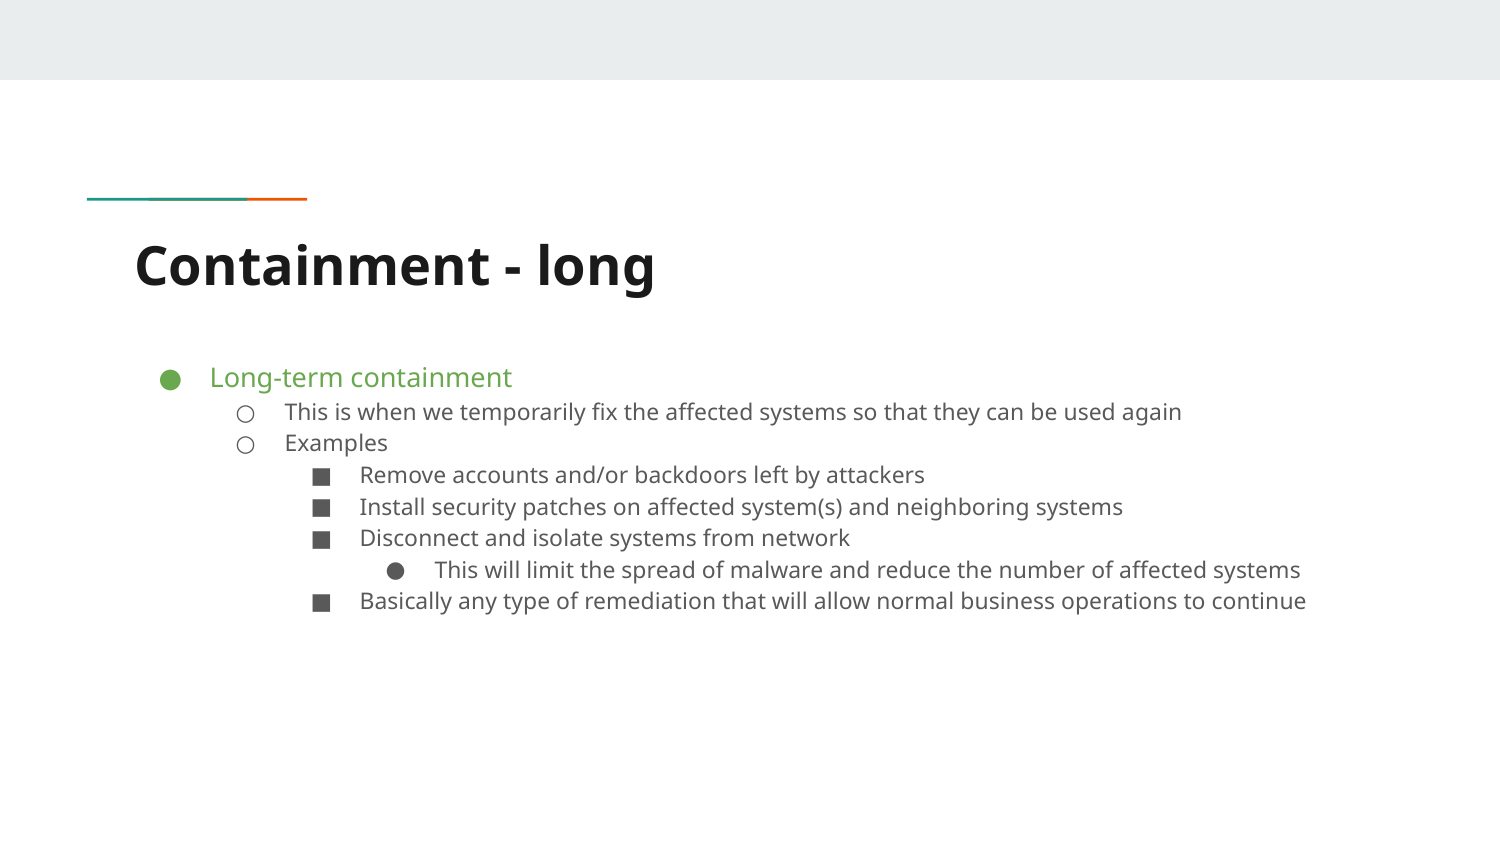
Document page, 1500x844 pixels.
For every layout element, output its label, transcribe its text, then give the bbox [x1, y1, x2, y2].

title Containment - long [119, 216, 1381, 305]
list Long-term containment This is when we temporarily fix the affected systems so that they can be used again Examples Remove accounts and/or backdoors left by attackers Install security patches on affected system(s) and neighboring systems Disconnect and isolate systems from network This will limit the spread of malware and reduce the number of affected systems Basically any type of remediation that will allow normal business operations to continue [119, 341, 1381, 712]
